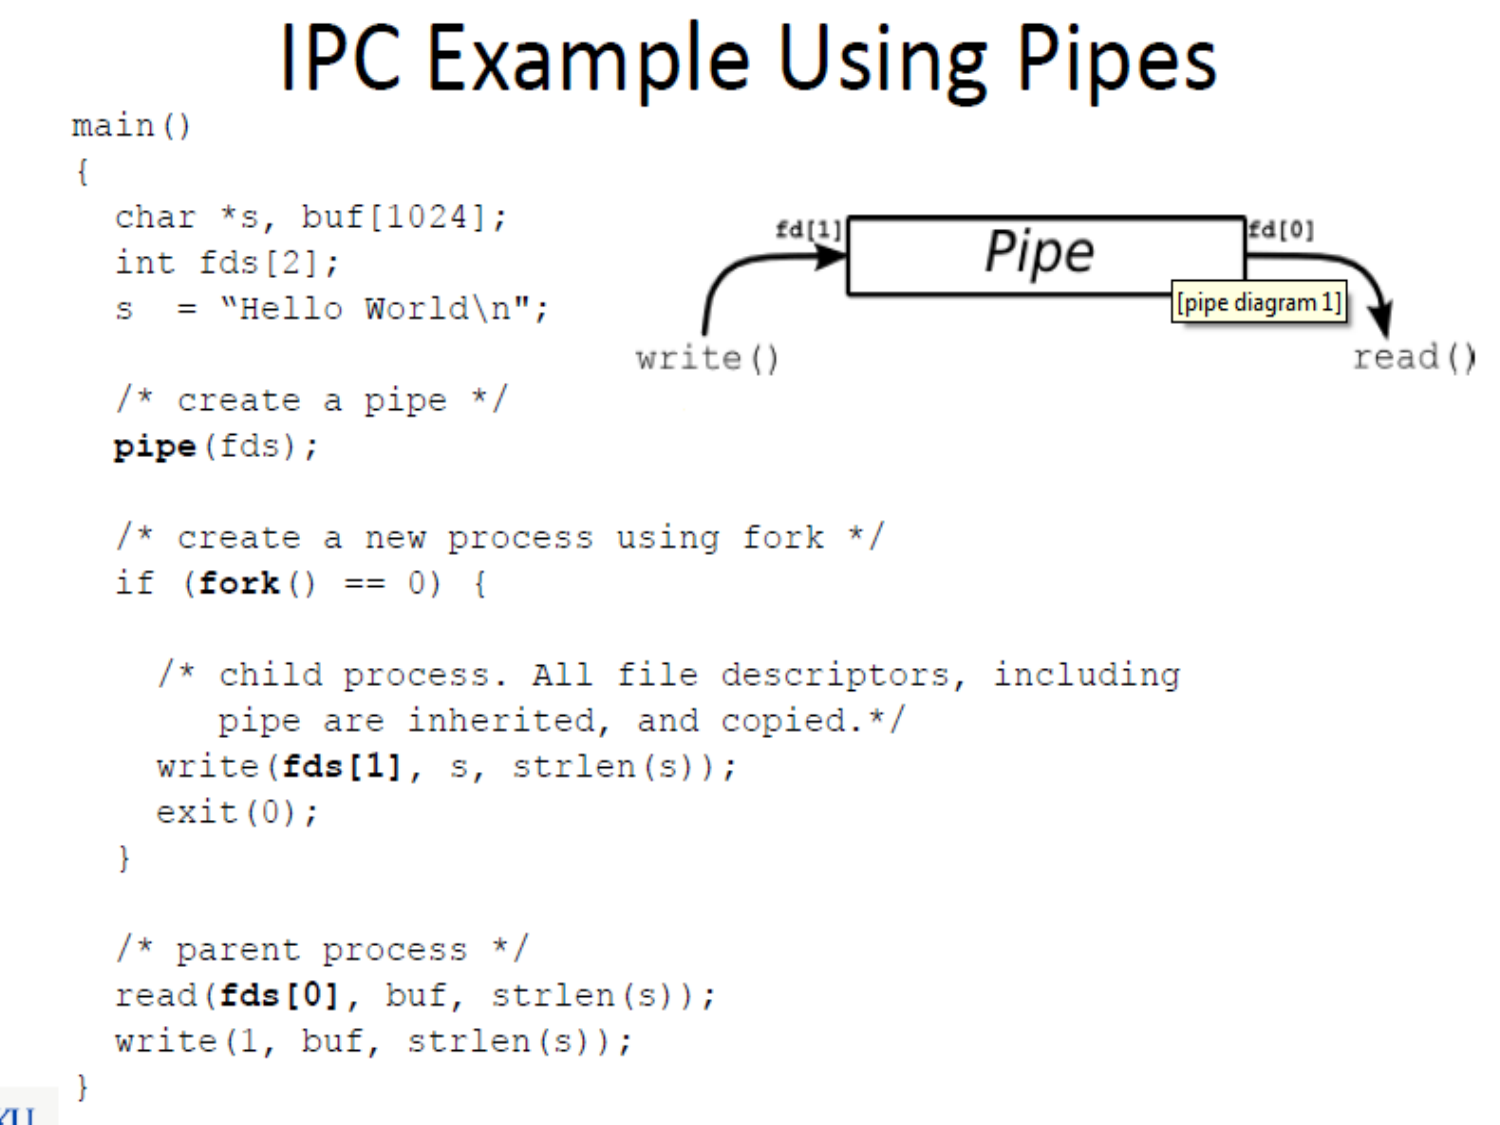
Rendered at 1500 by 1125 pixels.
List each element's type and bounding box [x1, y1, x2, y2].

list [0, 0, 1500, 1125]
